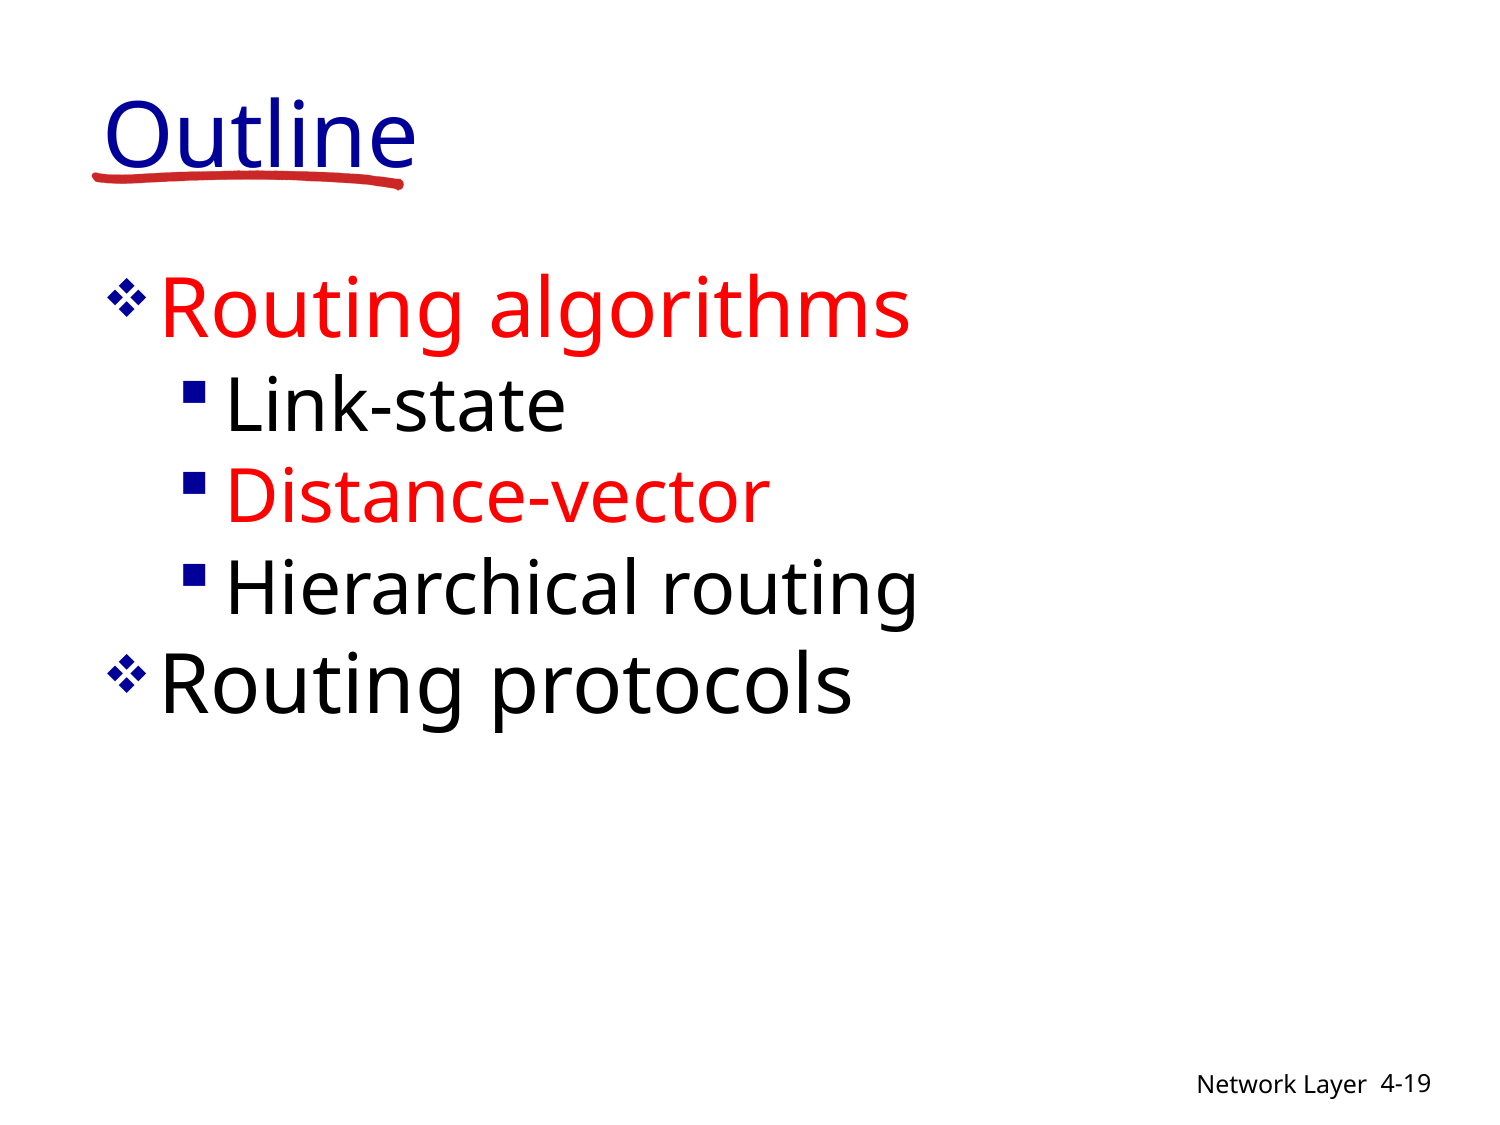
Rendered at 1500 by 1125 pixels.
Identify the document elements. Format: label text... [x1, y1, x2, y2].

text_box Outline [87, 37, 1363, 225]
footer Network Layer [907, 1060, 1383, 1109]
picture [90, 165, 407, 197]
slide_number 4-19 [1365, 1059, 1477, 1106]
list Routing algorithms Link-state Distance-vector Hierarchical routing Routing protocols [87, 262, 1453, 1026]
